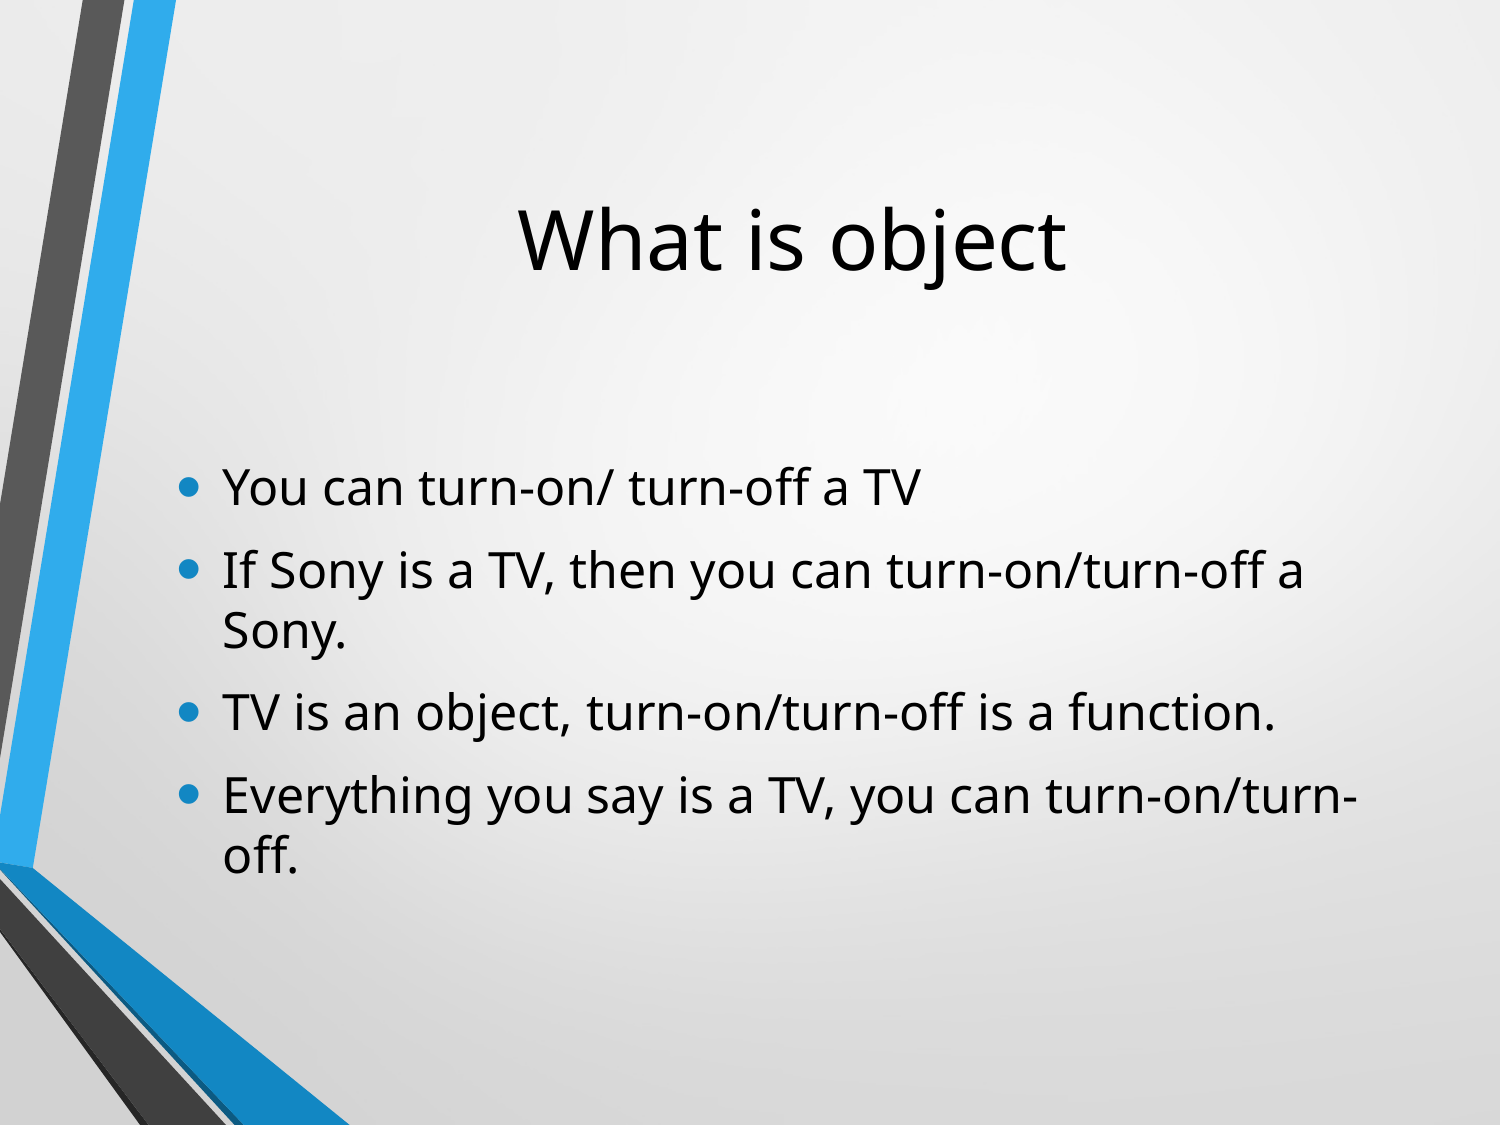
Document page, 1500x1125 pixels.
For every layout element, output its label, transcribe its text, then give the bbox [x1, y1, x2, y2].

list You can turn-on/ turn-off a TV If Sony is a TV, then you can turn-on/turn-off a Sony. TV is an object, turn-on/turn-off is a function. Everything you say is a TV, you can turn-on/turn-off. [161, 437, 1425, 985]
title What is object [161, 75, 1425, 400]
